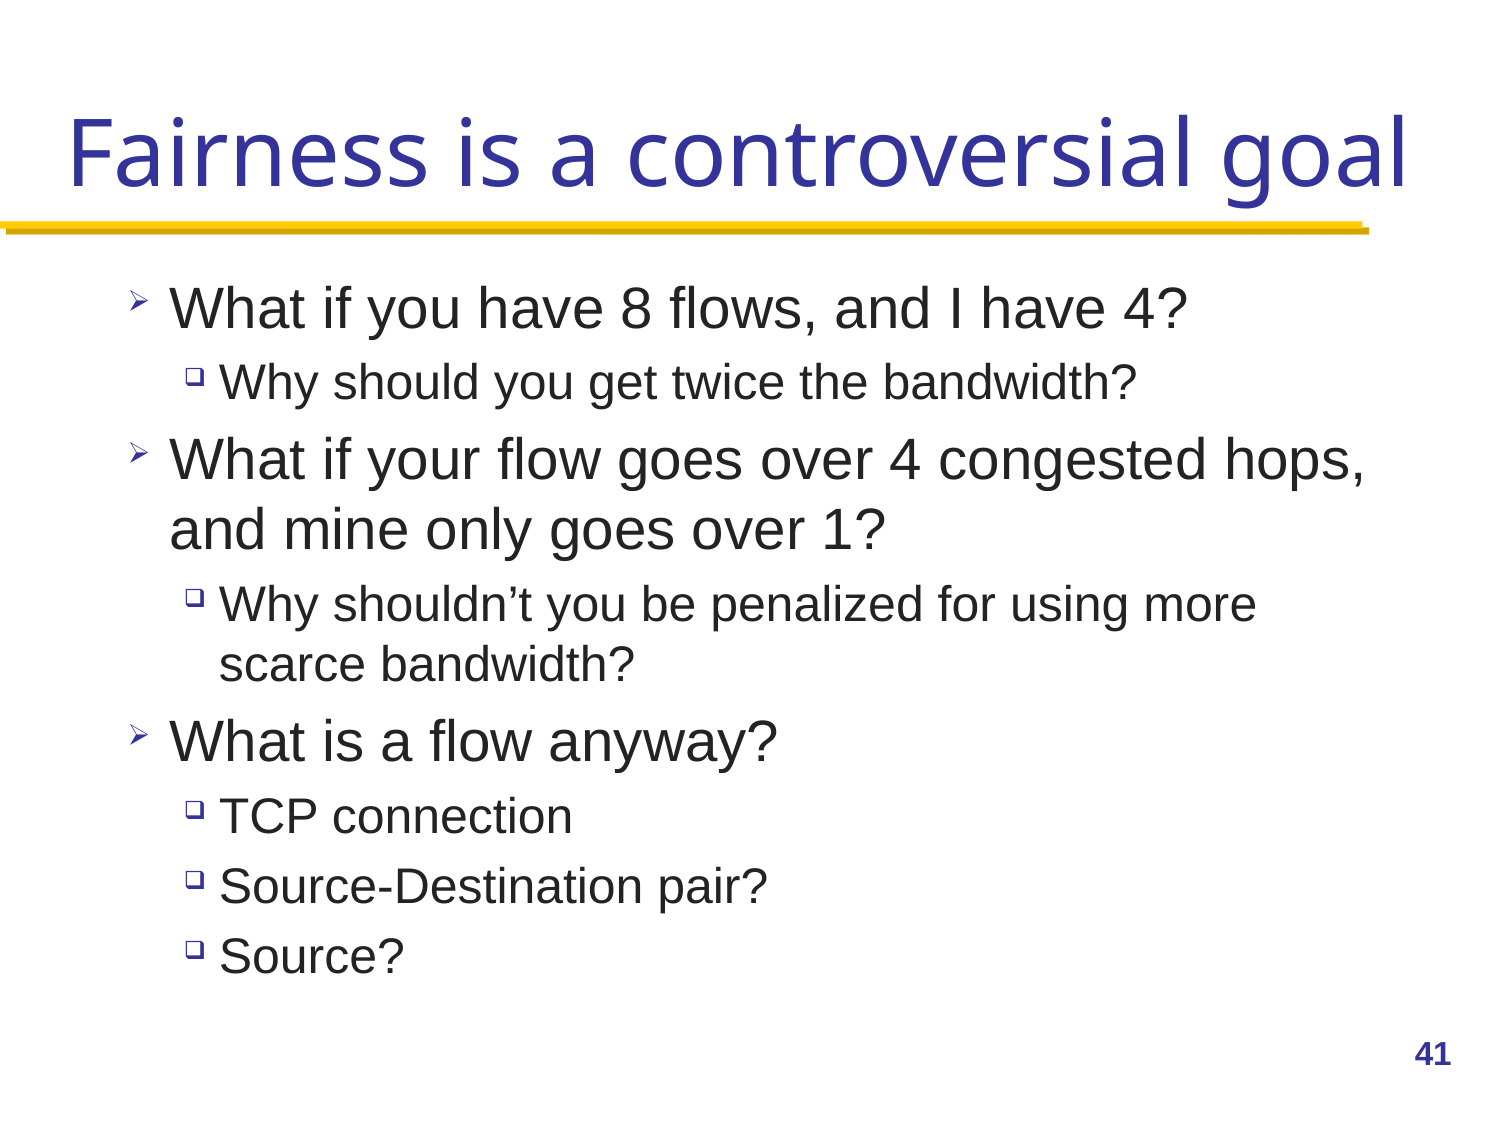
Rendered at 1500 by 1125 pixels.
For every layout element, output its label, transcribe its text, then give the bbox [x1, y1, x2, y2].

slide_number 41 [1400, 1025, 1500, 1100]
list What if you have 8 flows, and I have 4? Why should you get twice the bandwidth? What if your flow goes over 4 congested hops, and mine only goes over 1? Why shouldn’t you be penalized for using more scarce bandwidth? What is a flow anyway? TCP connection Source-Destination pair? Source? [112, 262, 1413, 988]
title Fairness is a controversial goal [49, 24, 1451, 213]
